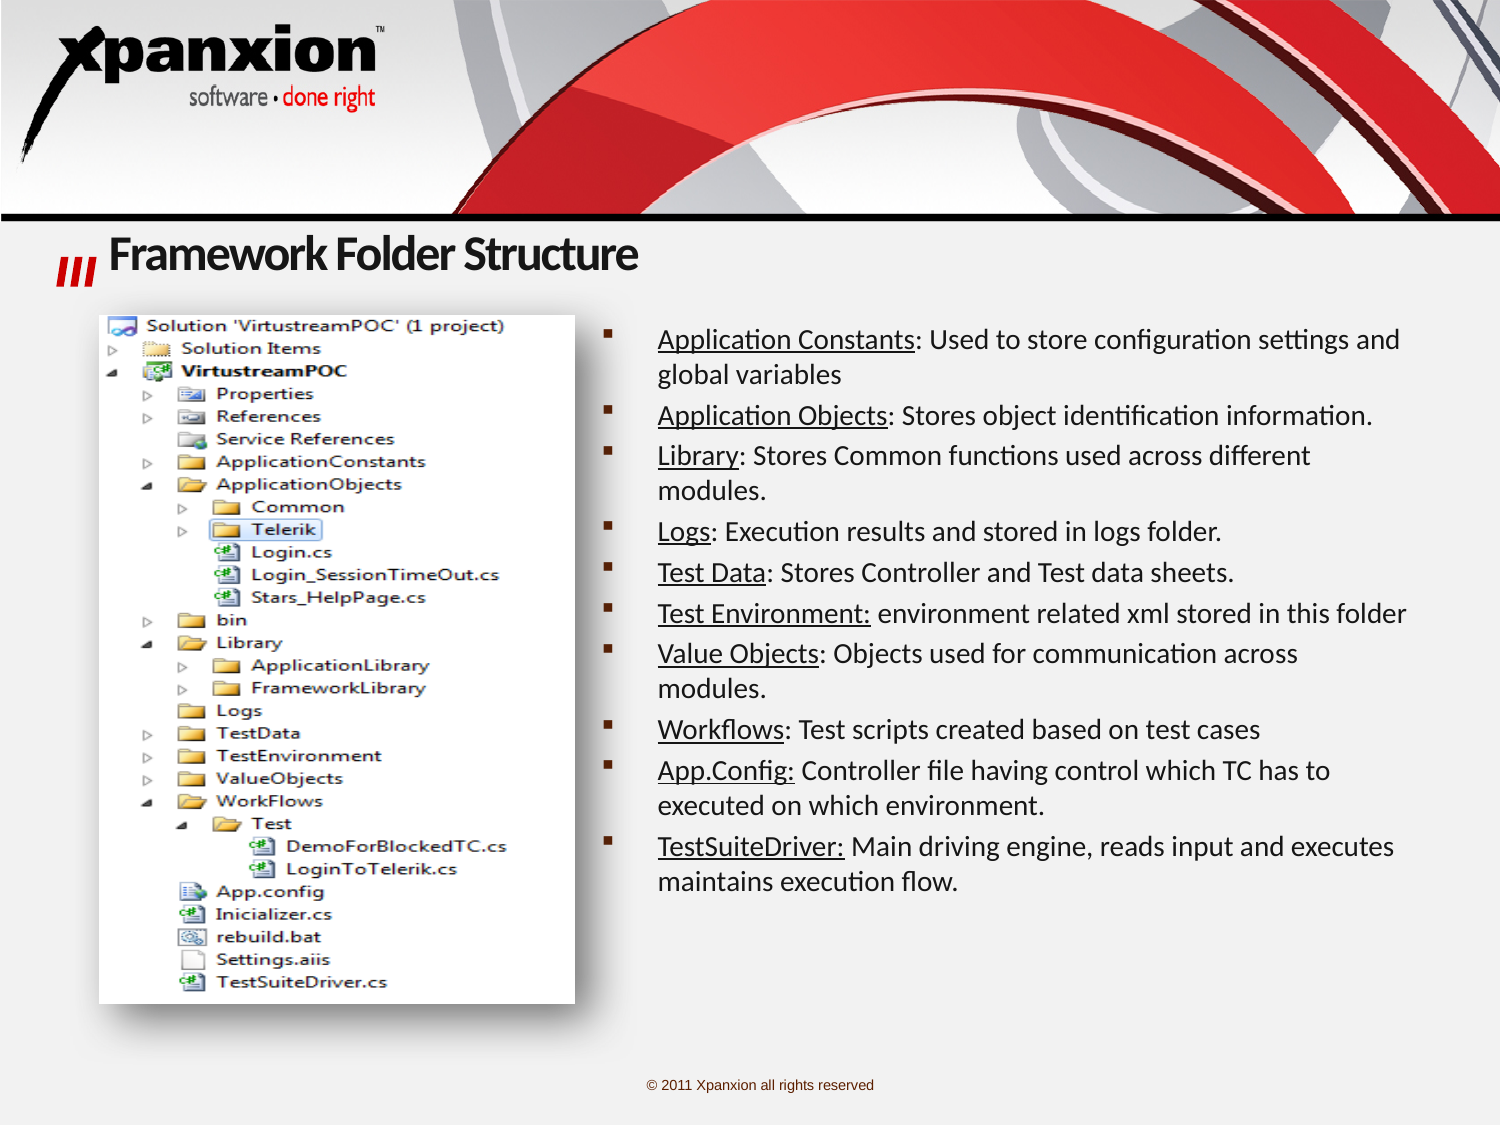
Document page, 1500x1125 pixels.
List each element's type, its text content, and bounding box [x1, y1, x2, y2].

picture [0, 0, 1500, 222]
list Application Constants: Used to store configuration settings and global variables Application Objects: Stores object identification information. Library: Stores Common functions used across different modules. Logs: Execution results and stored in logs folder. Test Data: Stores Controller and Test data sheets. Test Environment: environment related xml stored in this folder Value Objects: Objects used for communication across modules. Workflows: Test scripts created based on test cases App.Config: Controller file having control which TC has to executed on which environment. TestSuiteDriver: Main driving engine, reads input and executes maintains execution flow. [606, 312, 1426, 1006]
title Framework Folder Structure [94, 212, 1326, 288]
picture [99, 315, 576, 1004]
